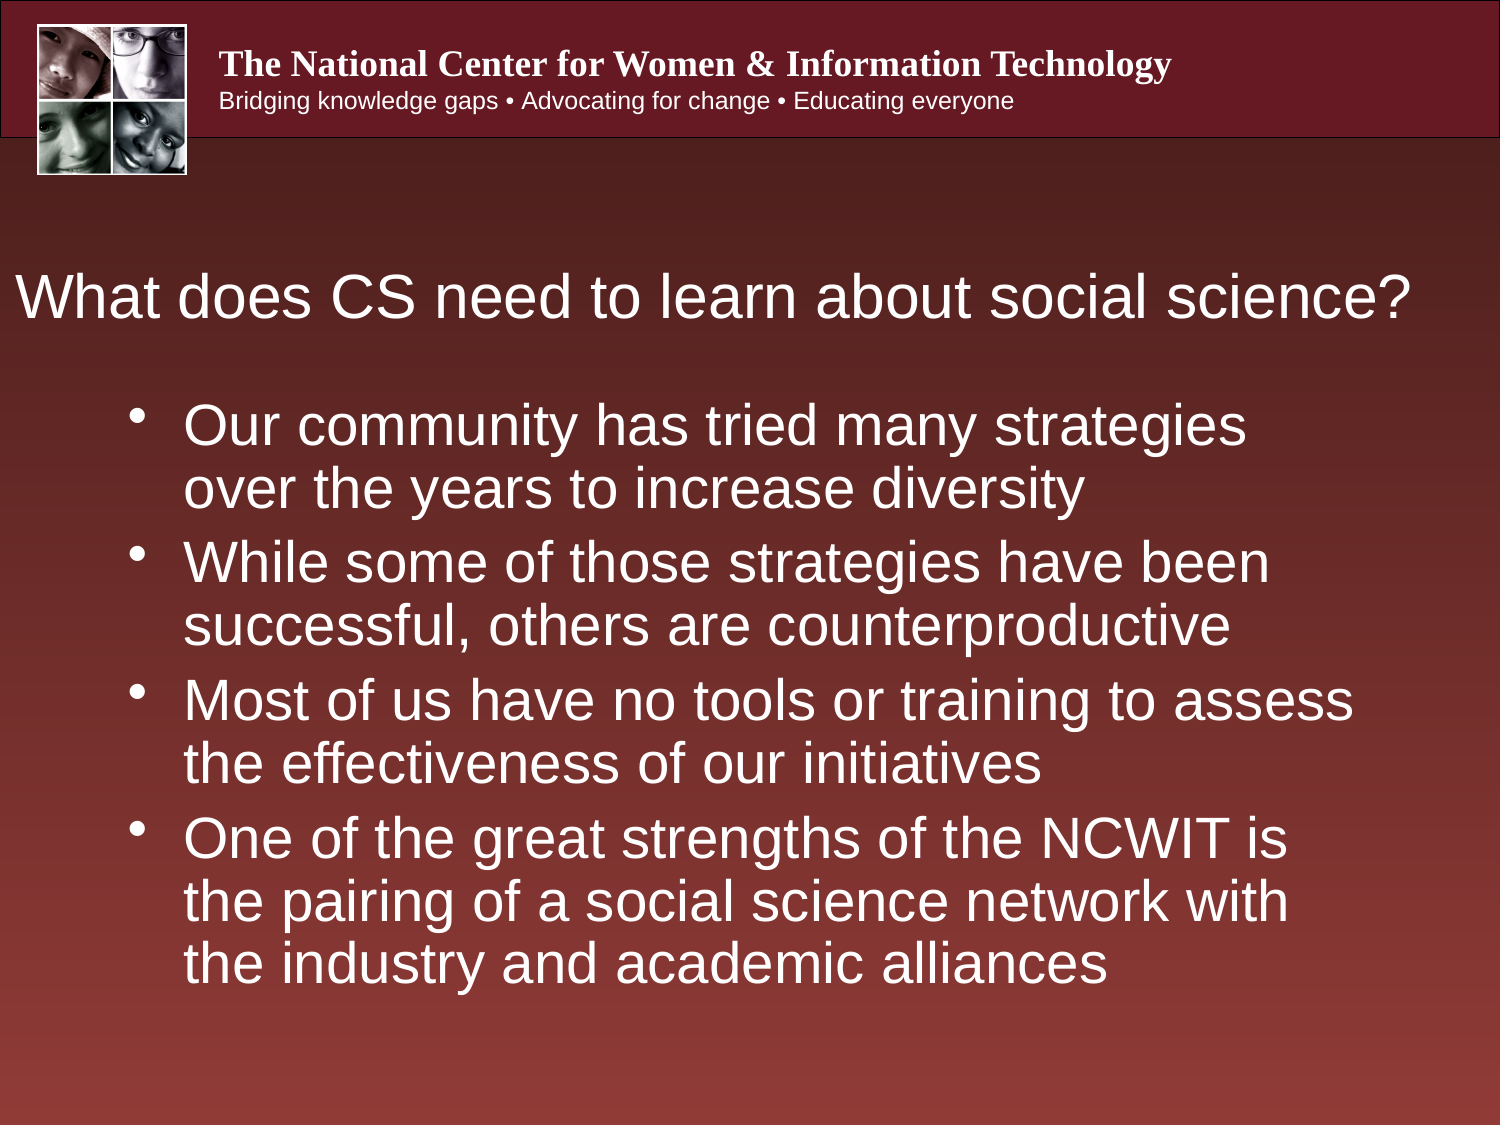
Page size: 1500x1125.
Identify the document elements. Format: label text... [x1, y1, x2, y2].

picture [37, 24, 187, 175]
list Our community has tried many strategies over the years to increase diversity While some of those strategies have been successful, others are counterproductive Most of us have no tools or training to assess the effectiveness of our initiatives One of the great strengths of the NCWIT is the pairing of a social science network with the industry and academic alliances [112, 387, 1388, 1050]
title What does CS need to learn about social science? [0, 212, 1500, 375]
